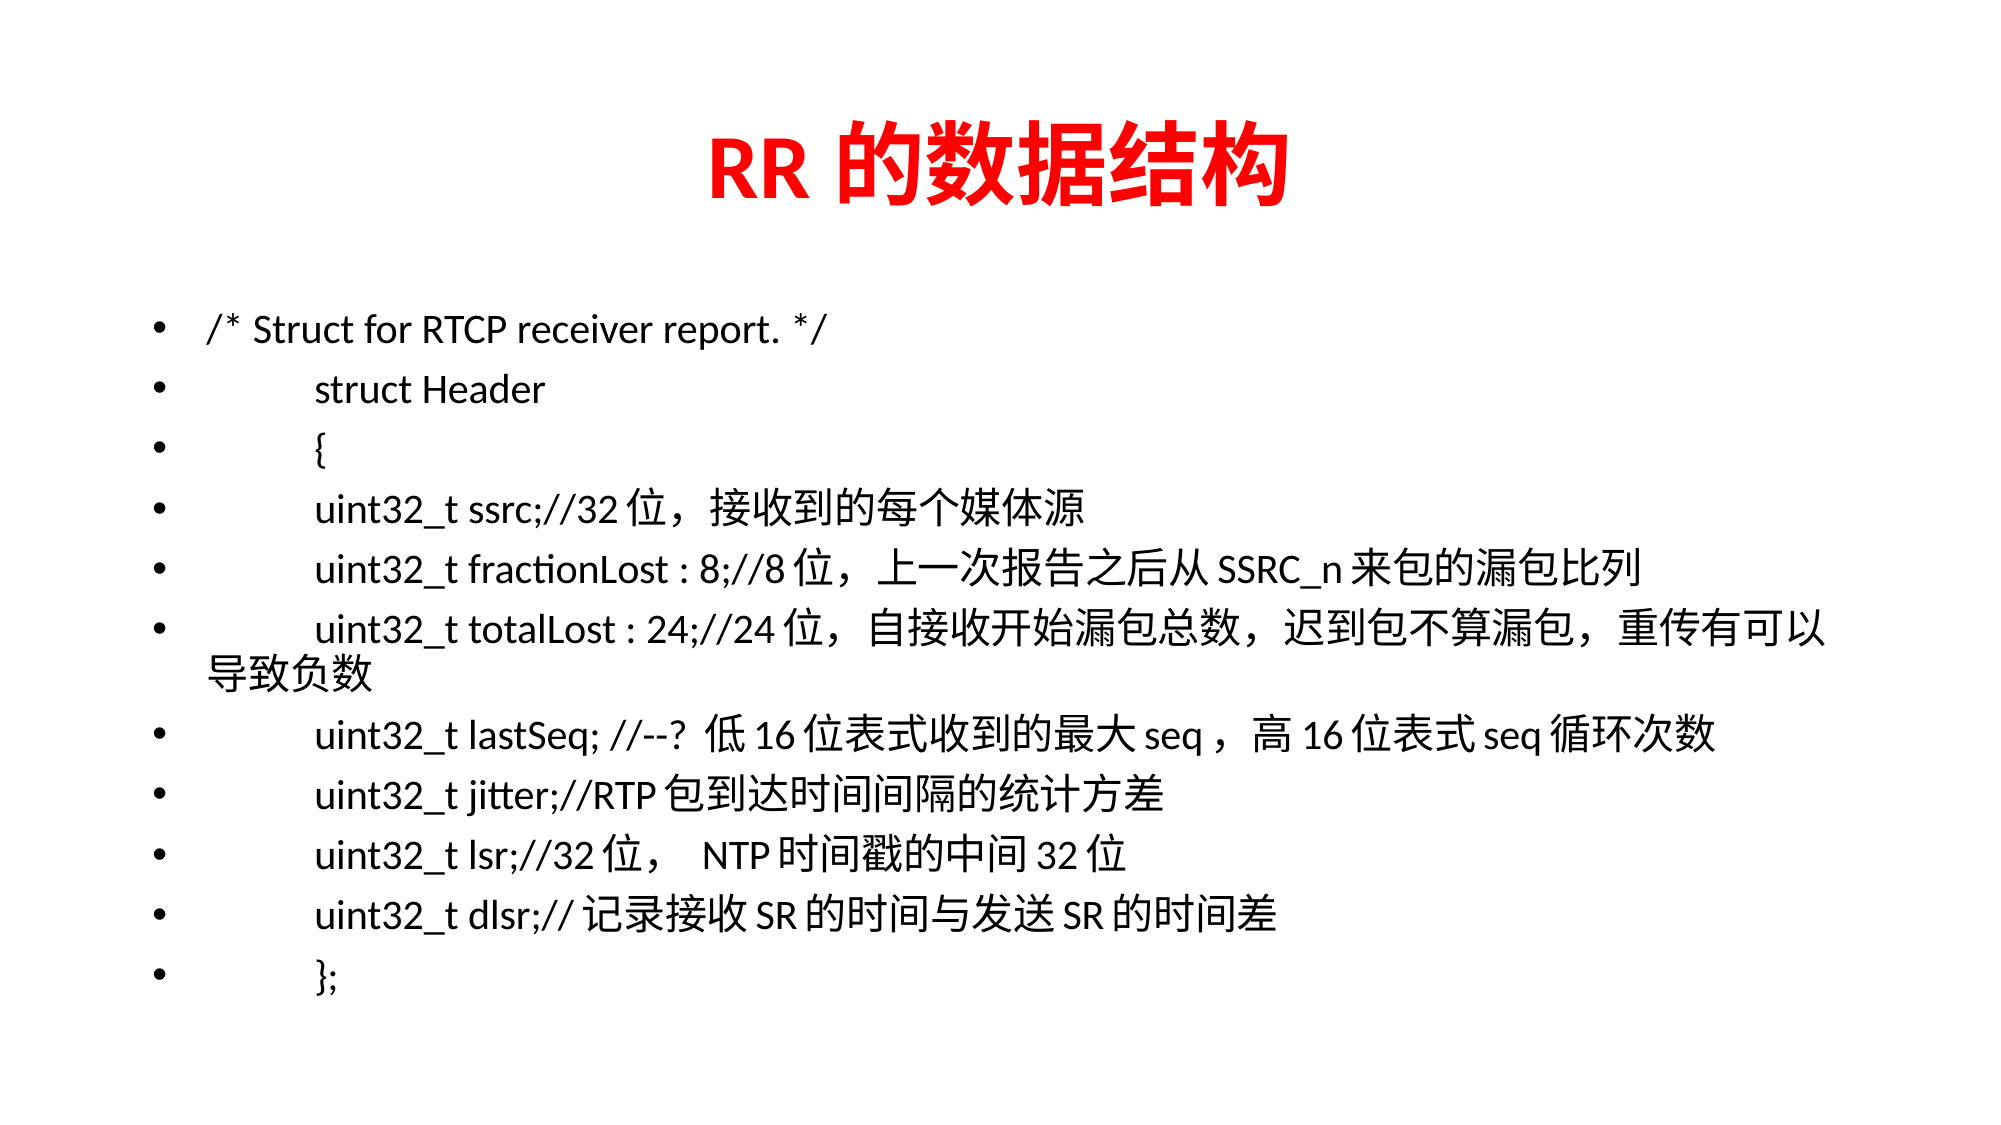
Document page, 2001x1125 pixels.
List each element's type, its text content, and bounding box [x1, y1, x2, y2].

list /* Struct for RTCP receiver report. */ struct Header { uint32_t ssrc;//32位，接收到的每个媒体源 uint32_t fractionLost : 8;//8位，上一次报告之后从SSRC_n来包的漏包比列 uint32_t totalLost : 24;//24位，自接收开始漏包总数，迟到包不算漏包，重传有可以导致负数 uint32_t lastSeq; //--? 低16位表式收到的最大seq，高16位表式seq循环次数 uint32_t jitter;//RTP包到达时间间隔的统计方差 uint32_t lsr;//32位， NTP时间戳的中间32位 uint32_t dlsr;//记录接收SR的时间与发送SR的时间差 }; [137, 299, 1863, 1014]
title RR的数据结构 [137, 59, 1863, 278]
